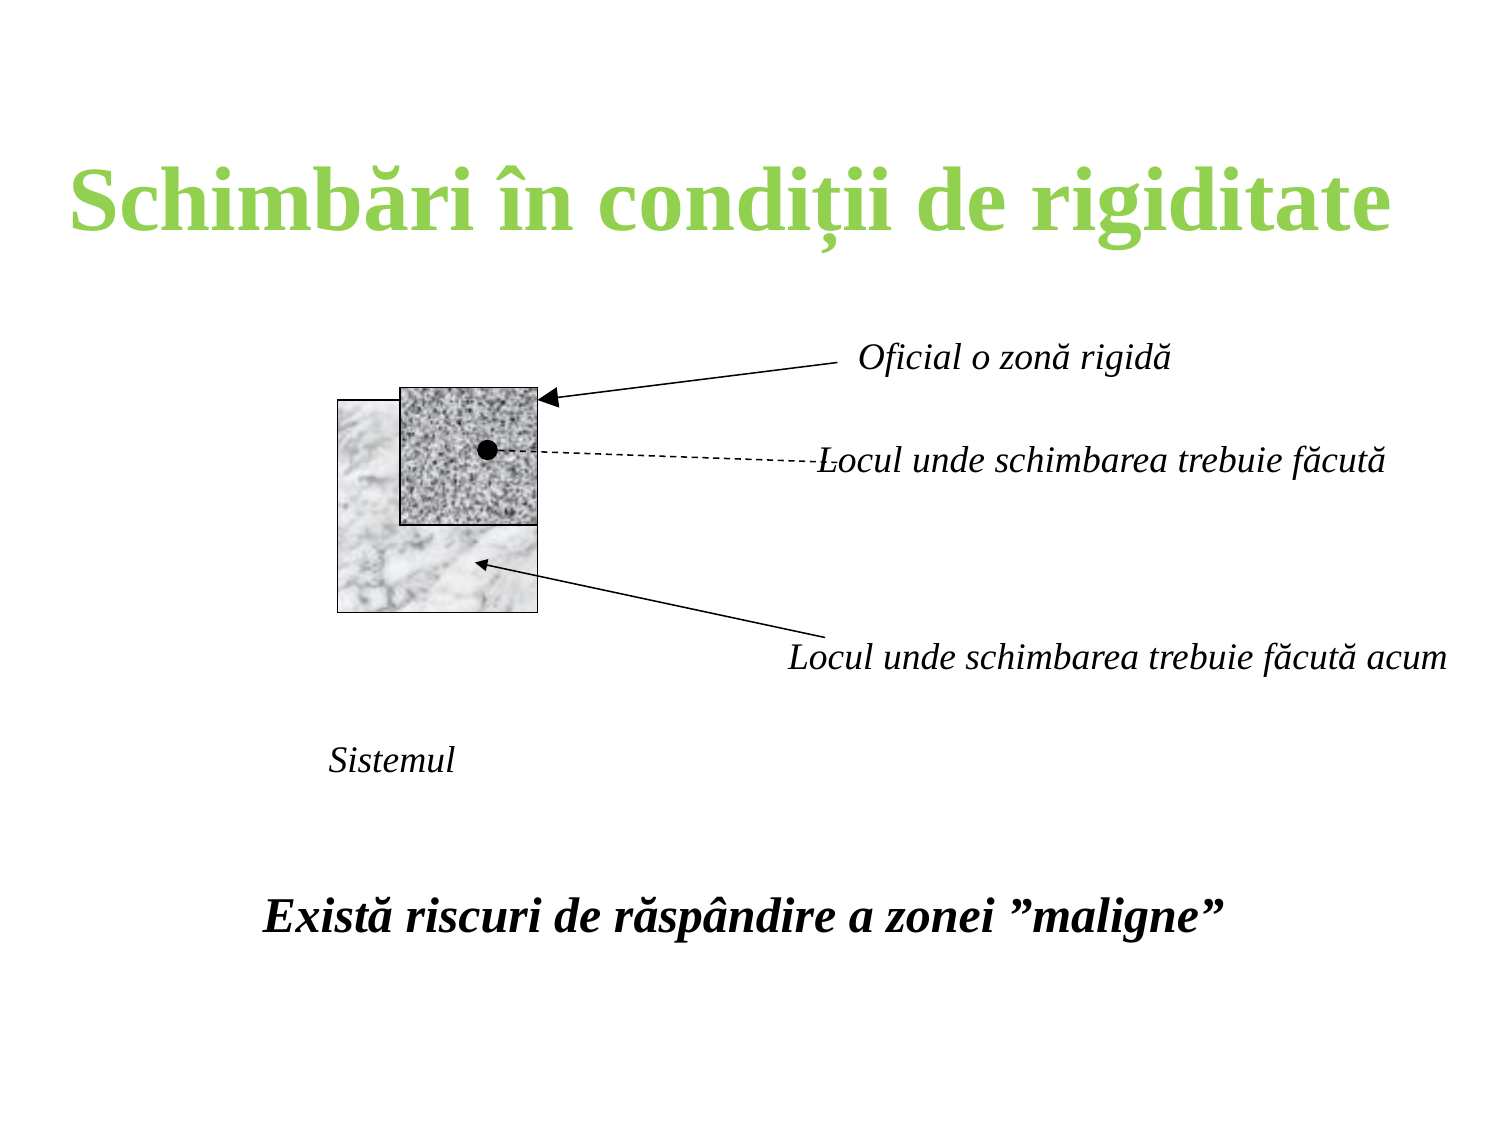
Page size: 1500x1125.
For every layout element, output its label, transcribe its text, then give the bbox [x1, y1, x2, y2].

text_box Oficial o zonă rigidă [843, 325, 1188, 385]
text_box [537, 362, 838, 408]
text_box Există riscuri de răspândire a zonei ”maligne” [247, 875, 1240, 950]
text_box [337, 399, 538, 613]
text_box [474, 559, 773, 627]
text_box Sistemul [225, 375, 550, 788]
text_box Locul unde schimbarea trebuie făcută acum [773, 625, 1464, 685]
text_box [477, 439, 504, 461]
text_box [399, 387, 538, 525]
title Schimbări în condiții de rigiditate [37, 112, 1425, 275]
text_box Locul unde schimbarea trebuie făcută [802, 427, 1402, 488]
